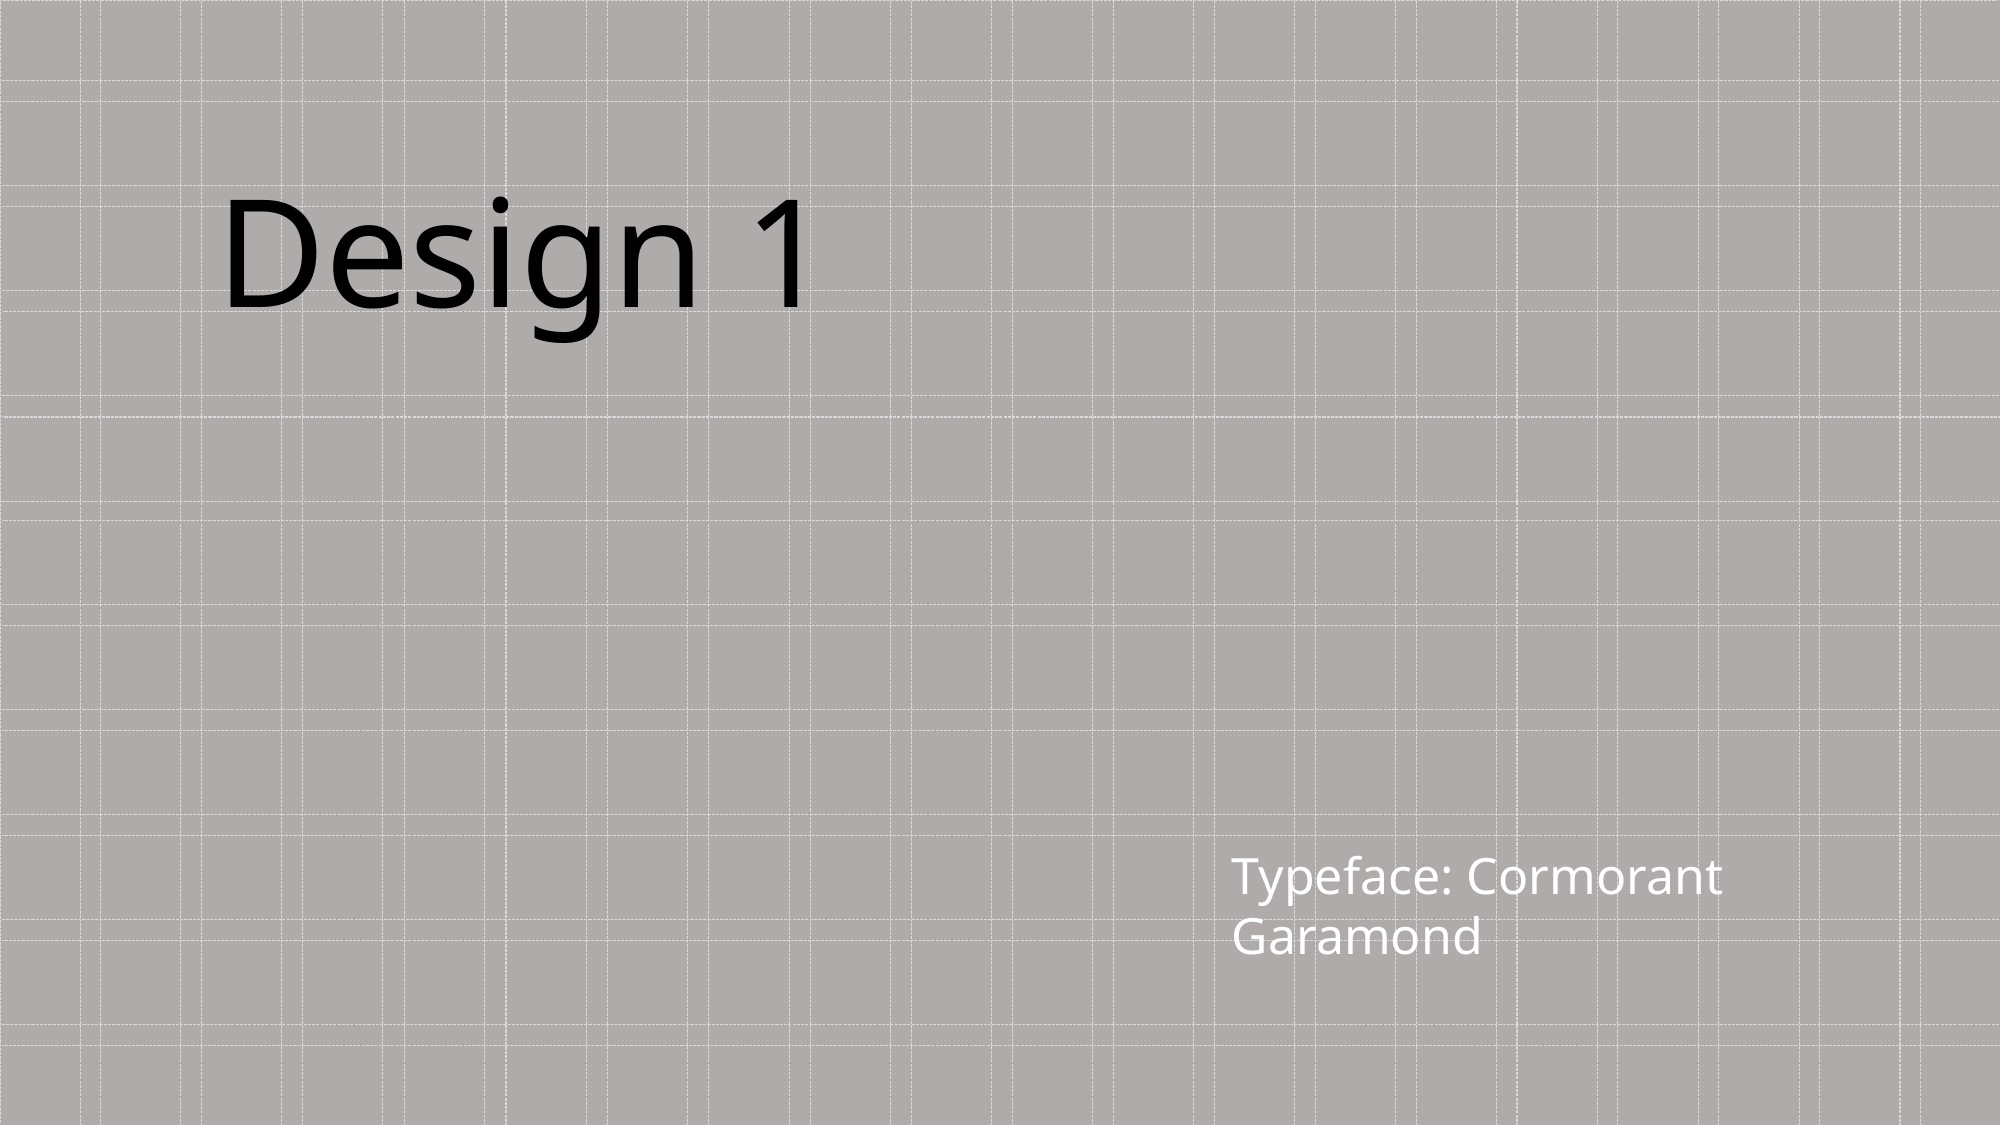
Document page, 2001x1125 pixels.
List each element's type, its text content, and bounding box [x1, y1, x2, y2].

text_box Typeface: Cormorant Garamond [1216, 836, 1904, 1025]
text_box Design 1 [196, 101, 890, 394]
